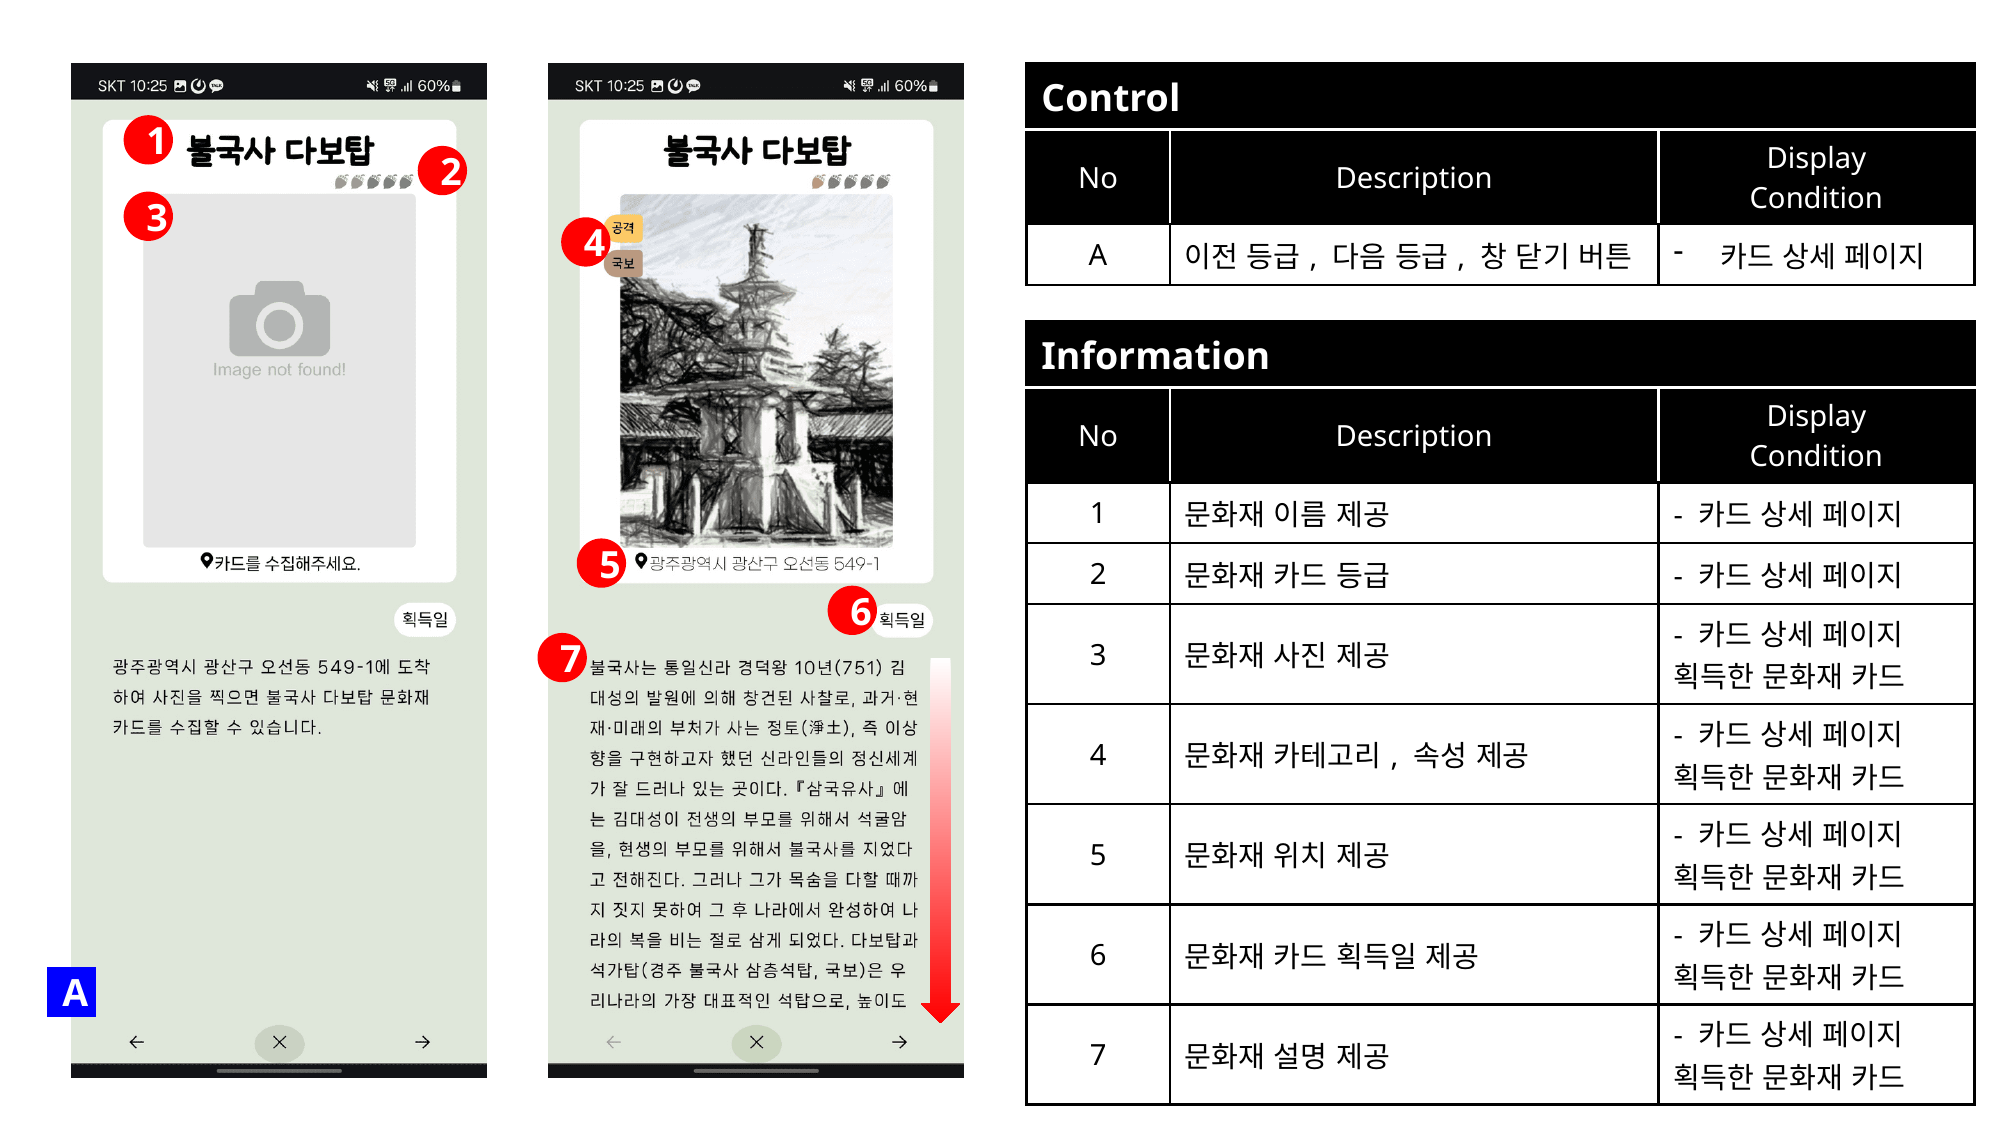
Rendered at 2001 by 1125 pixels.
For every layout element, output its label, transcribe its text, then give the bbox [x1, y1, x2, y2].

text_box 7 [537, 637, 548, 678]
table_cell 카드 상세 페이지 [1660, 225, 1973, 284]
text_box A [47, 967, 71, 1017]
picture [71, 63, 487, 1078]
table_header Information [1028, 323, 1973, 386]
table_cell 6 [1028, 906, 1169, 1003]
table_cell 문화재 카테고리, 속성 제공 [1171, 705, 1657, 803]
table_cell 4 [1028, 705, 1169, 803]
table_cell Display Condition [1660, 389, 1973, 481]
table_cell - 카드 상세 페이지 획득한 문화재 카드 [1660, 906, 1973, 1003]
table_cell 문화재 이름 제공 [1171, 484, 1657, 542]
table_cell 문화재 카드 등급 [1171, 544, 1657, 603]
table_cell - 카드 상세 페이지 획득한 문화재 카드 [1660, 605, 1973, 703]
table_cell 3 [1028, 605, 1169, 703]
table_cell 문화재 설명 제공 [1171, 1006, 1657, 1103]
table_cell - 카드 상세 페이지 획득한 문화재 카드 [1660, 1006, 1973, 1103]
table_header Control [1028, 65, 1973, 128]
table_cell No [1028, 131, 1169, 223]
table_cell - 카드 상세 페이지 획득한 문화재 카드 [1660, 805, 1973, 903]
table_cell 문화재 위치 제공 [1171, 805, 1657, 903]
table_cell No [1028, 389, 1169, 481]
table_cell 이전 등급, 다음 등급, 창 닫기 버튼 [1171, 225, 1657, 284]
table_cell 5 [1028, 805, 1169, 903]
table_cell Display Condition [1660, 131, 1973, 223]
table_cell 2 [1028, 544, 1169, 603]
table_cell - 카드 상세 페이지 [1660, 484, 1973, 542]
table_cell - 카드 상세 페이지 [1660, 544, 1973, 603]
table_cell Description [1171, 389, 1657, 481]
table_cell 문화재 사진 제공 [1171, 605, 1657, 703]
table_cell - 카드 상세 페이지 획득한 문화재 카드 [1660, 705, 1973, 803]
table_cell 1 [1028, 484, 1169, 542]
table_cell 7 [1028, 1006, 1169, 1103]
table_cell A [1028, 225, 1169, 284]
picture [548, 63, 964, 1078]
table_cell 문화재 카드 획득일 제공 [1171, 906, 1657, 1003]
table_cell Description [1171, 131, 1657, 223]
